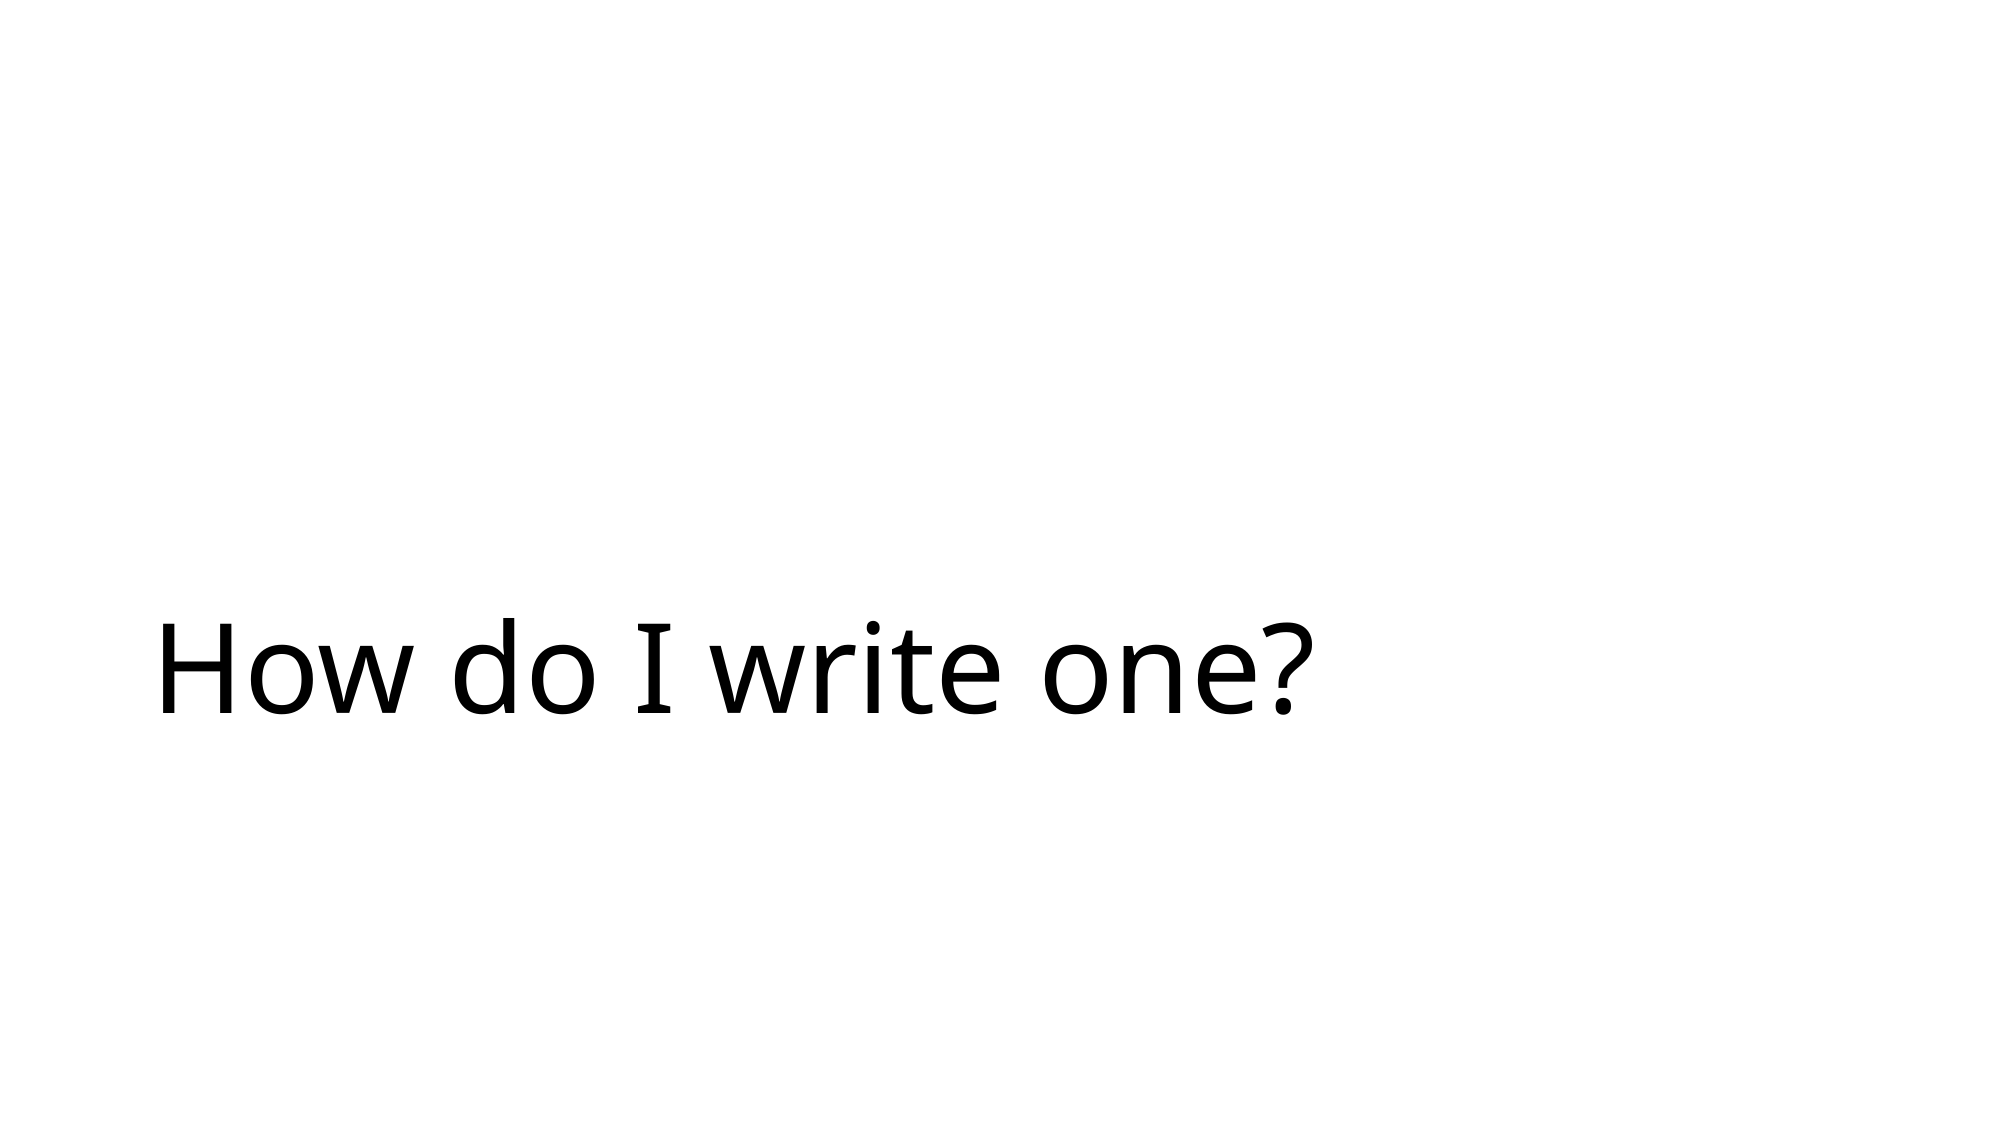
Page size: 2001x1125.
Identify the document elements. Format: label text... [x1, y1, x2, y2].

title How do I write one? [136, 280, 1862, 749]
